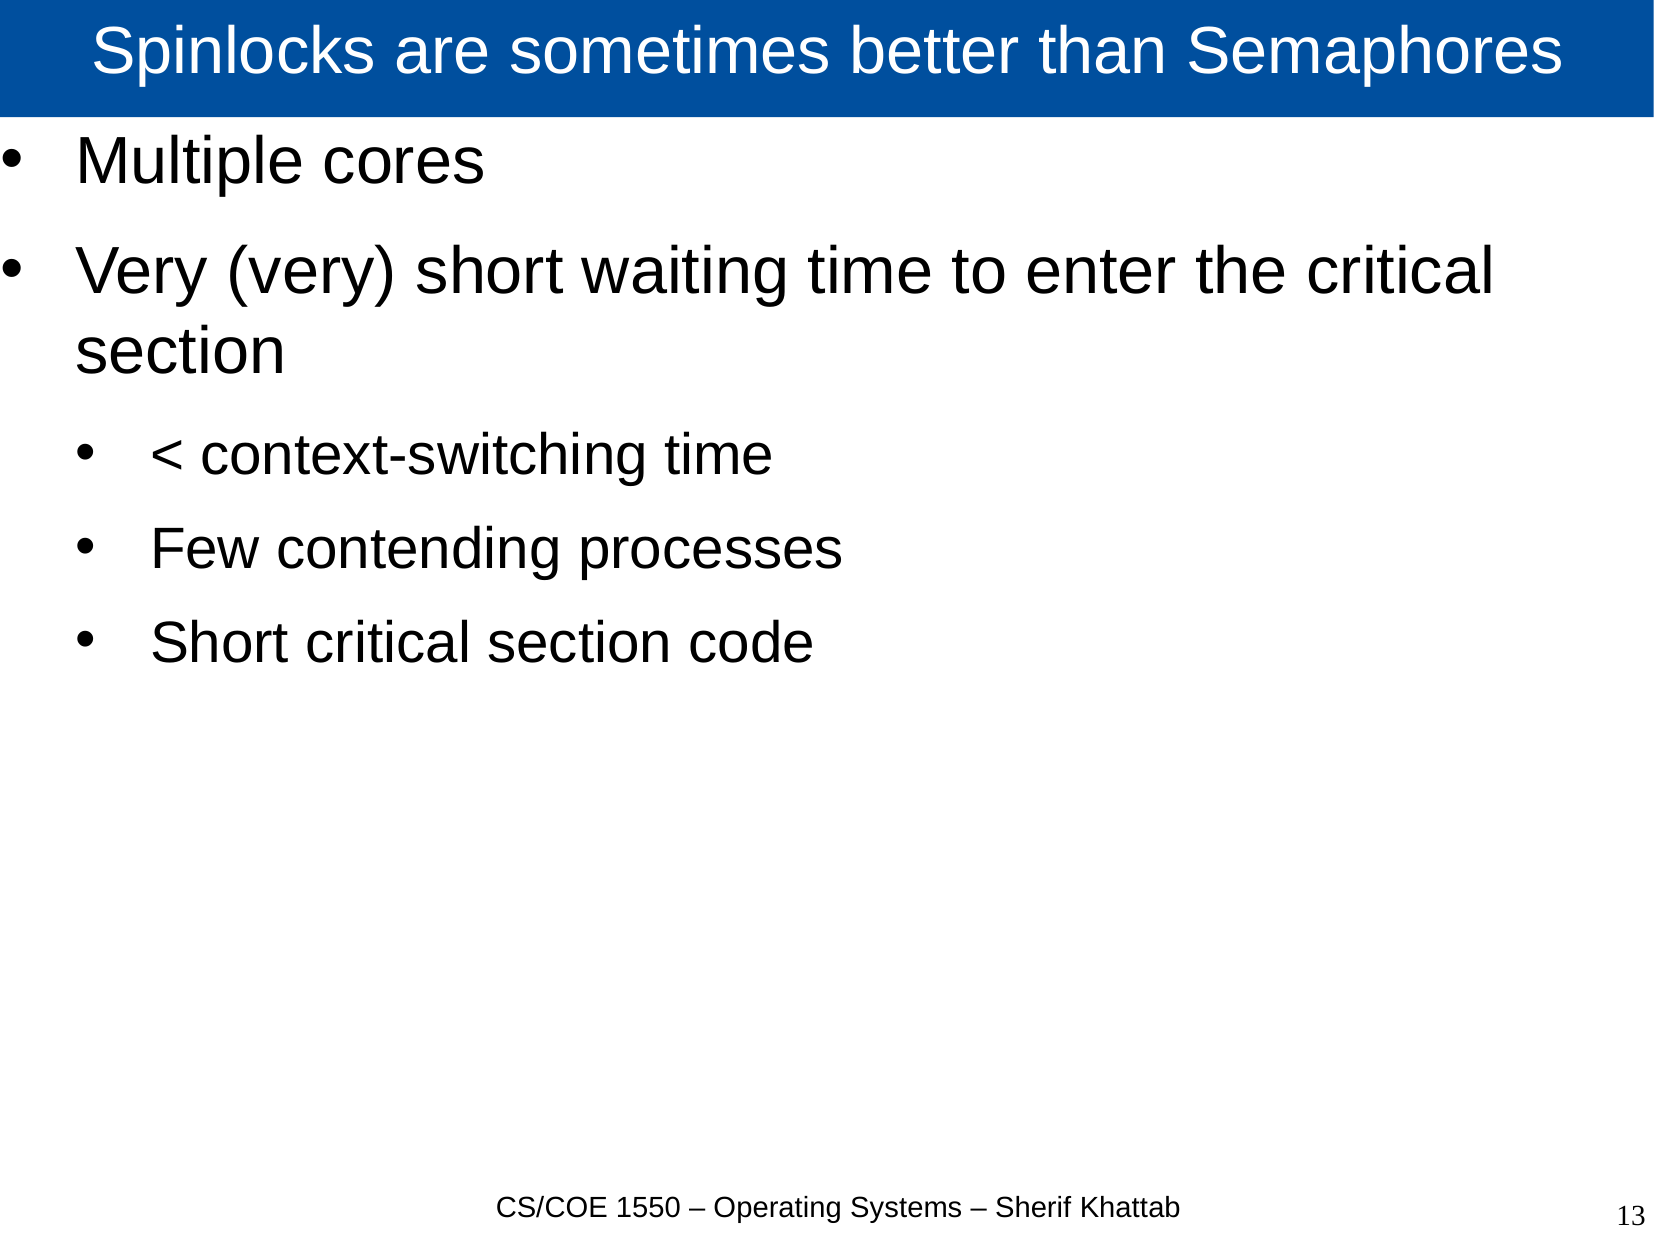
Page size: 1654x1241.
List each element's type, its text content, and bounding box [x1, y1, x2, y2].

title Spinlocks are sometimes better than Semaphores [0, 0, 1654, 117]
list Multiple cores Very (very) short waiting time to enter the critical section < context-switching time Few contending processes Short critical section code [0, 117, 1654, 1195]
slide_number 13 [1265, 1198, 1647, 1241]
footer CS/COE 1550 – Operating Systems – Sherif Khattab [460, 1190, 1217, 1241]
